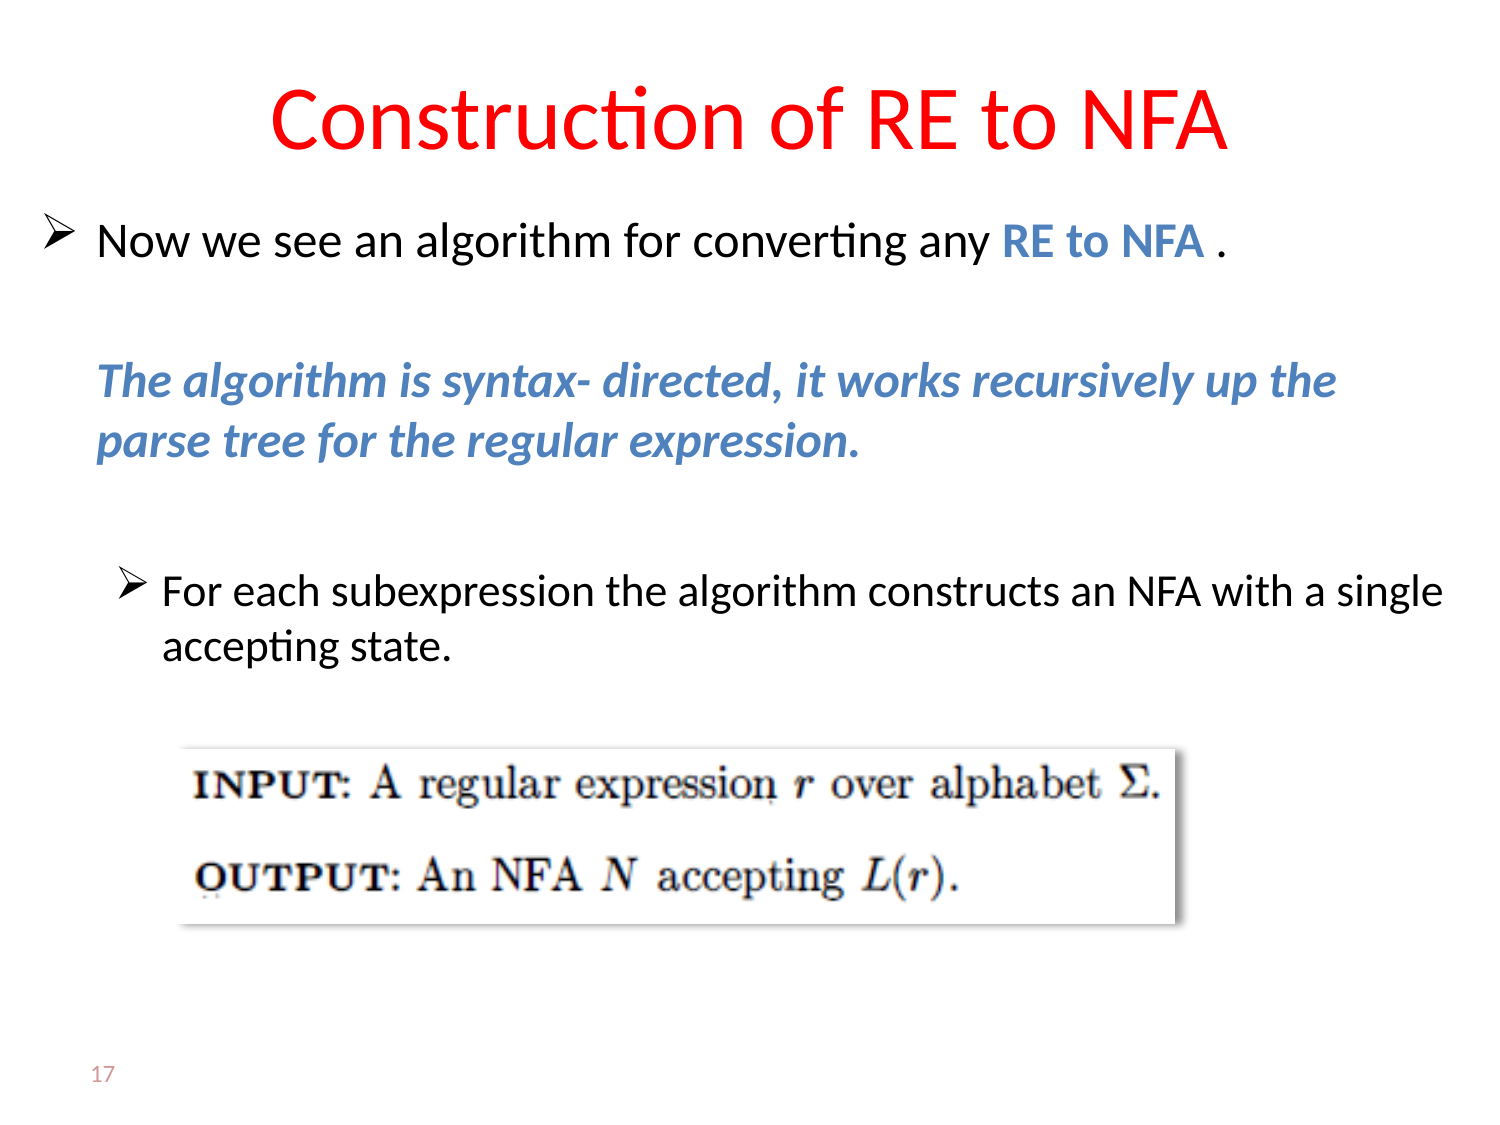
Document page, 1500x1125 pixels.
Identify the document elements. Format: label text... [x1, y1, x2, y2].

list Now we see an algorithm for converting any RE to NFA . The algorithm is syntax- directed, it works recursively up the parse tree for the regular expression. For each subexpression the algorithm constructs an NFA with a single accepting state. [24, 200, 1475, 1025]
title Construction of RE to NFA [75, 37, 1425, 188]
slide_number 17 [75, 1042, 425, 1103]
picture [174, 749, 1176, 924]
